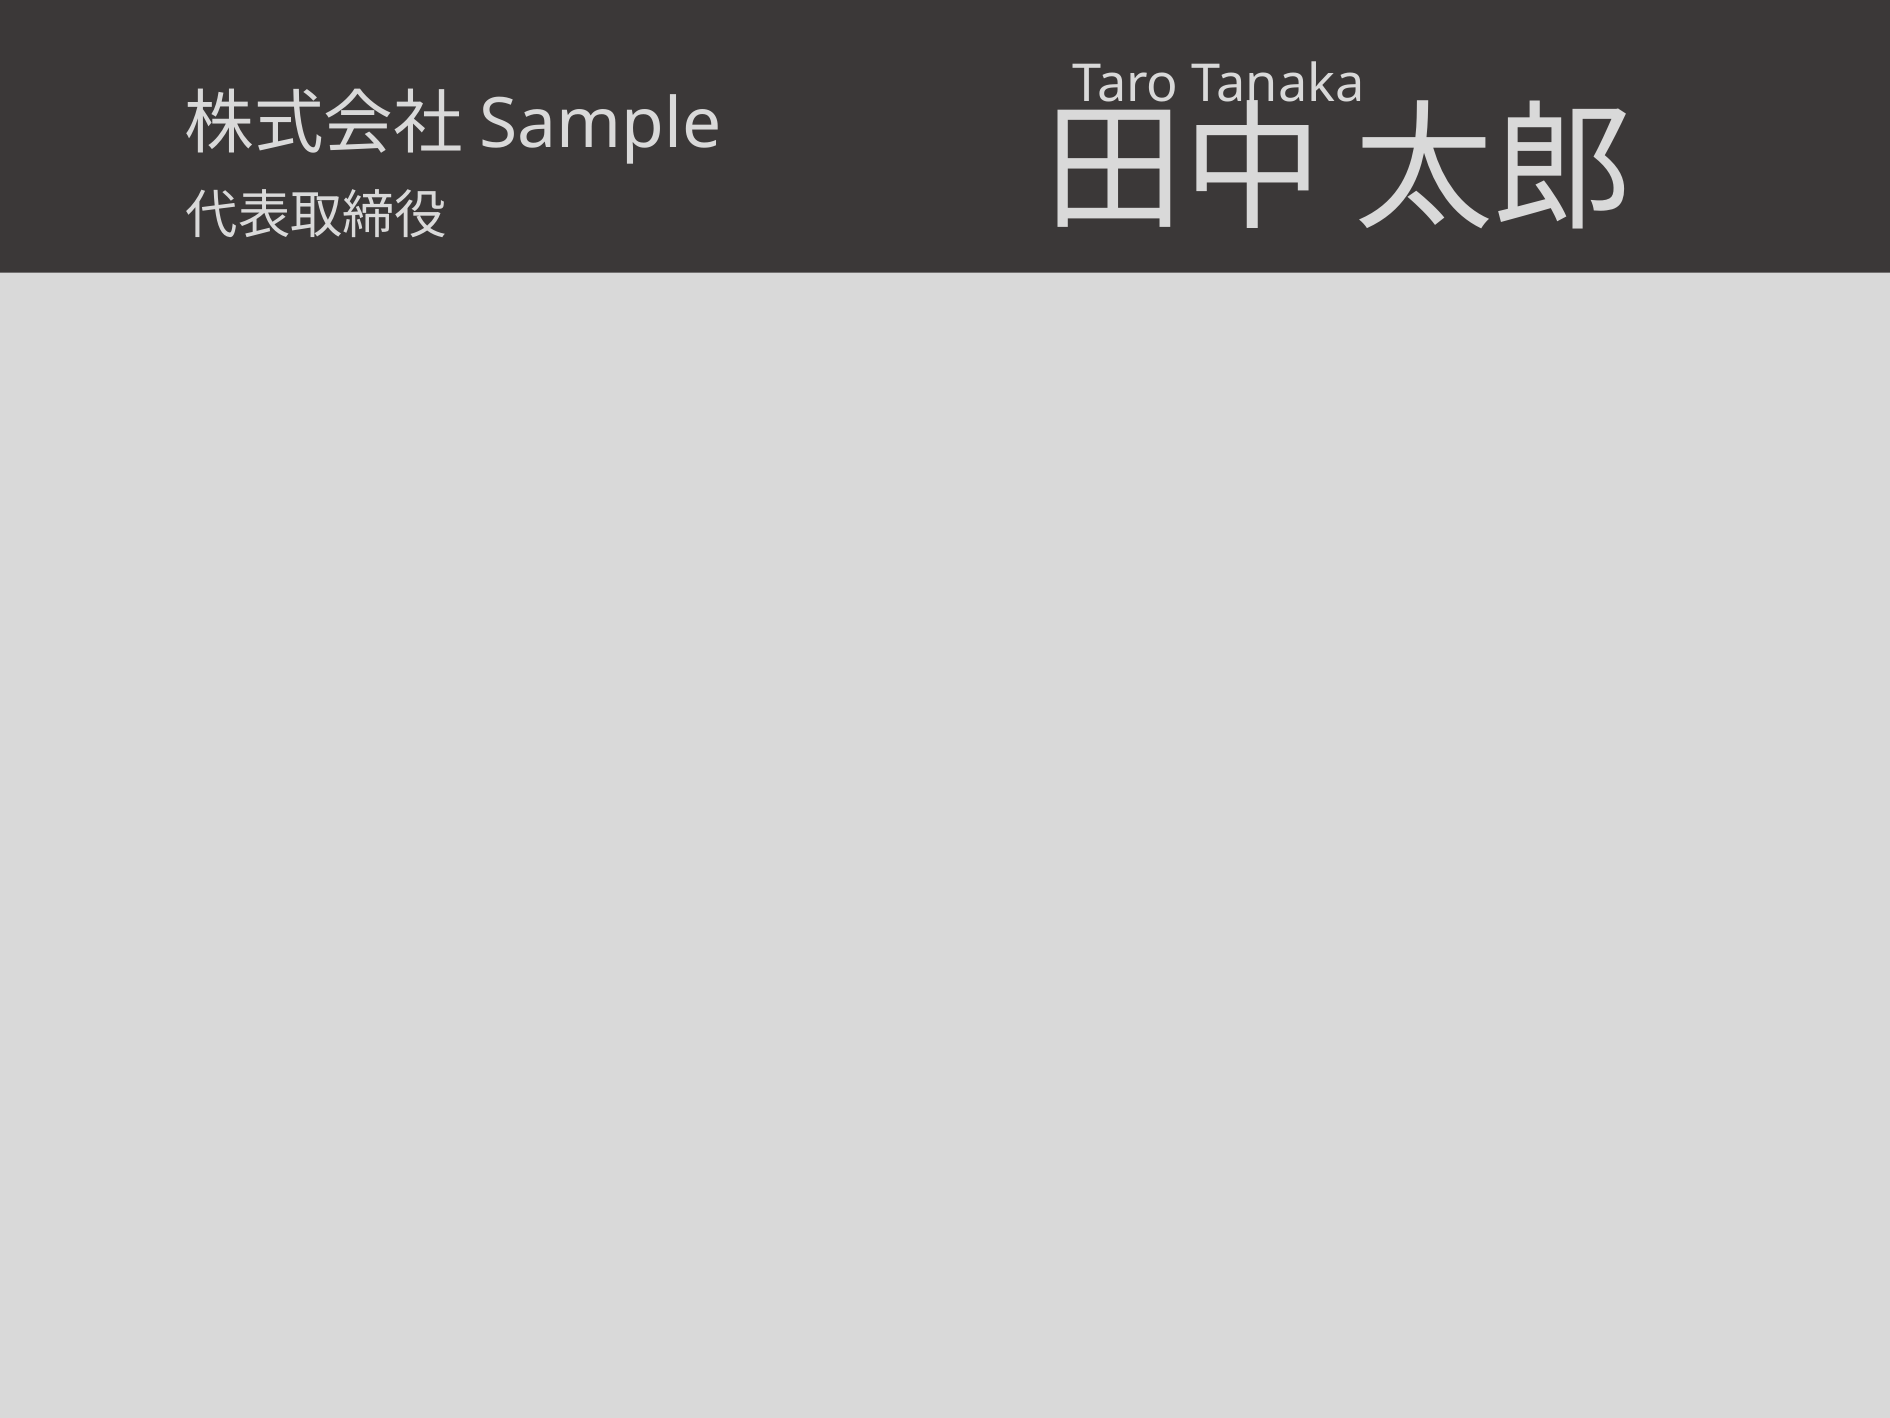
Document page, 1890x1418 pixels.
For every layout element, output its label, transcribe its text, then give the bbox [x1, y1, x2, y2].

text_box [0, 272, 1890, 1418]
text_box [0, 0, 1890, 272]
text_box Taro Tanaka [1057, 10, 1380, 119]
text_box 株式会社Sample [170, 29, 908, 169]
text_box 代表取締役 [171, 143, 463, 252]
text_box 田中 太郎 [1029, 71, 1768, 253]
